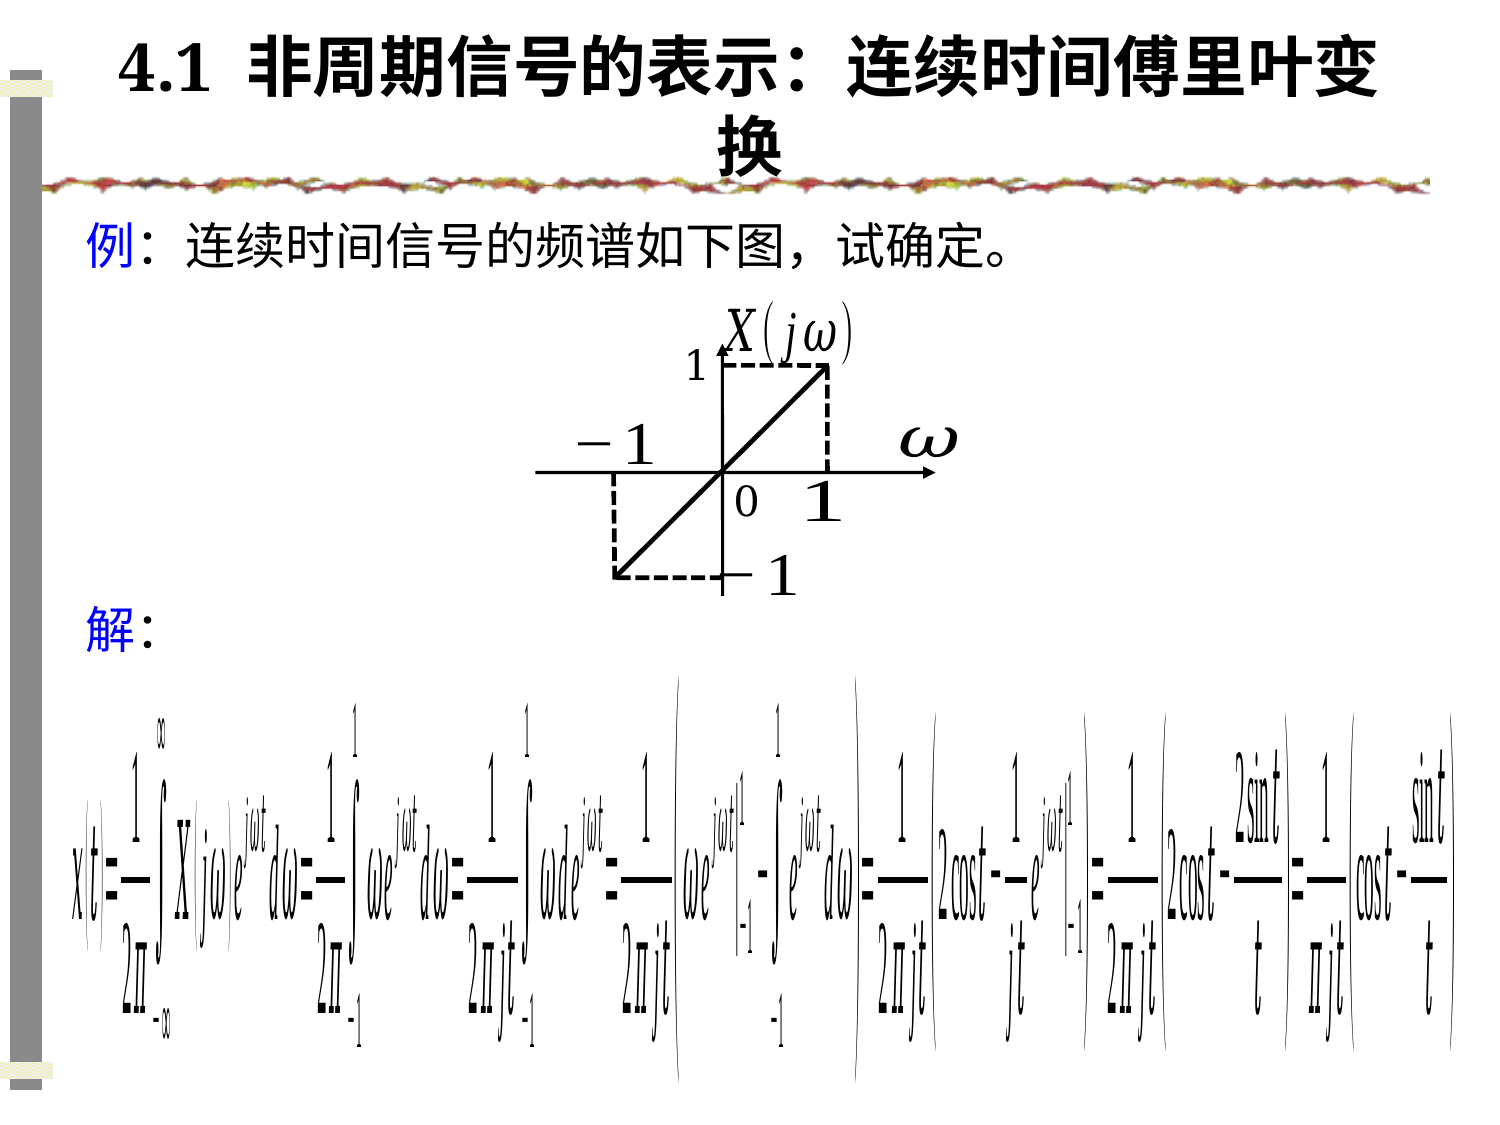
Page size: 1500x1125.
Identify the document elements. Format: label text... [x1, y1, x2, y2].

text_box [53, 175, 1430, 200]
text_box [535, 296, 965, 610]
title 4.1 非周期信号的表示：连续时间傅里叶变换 [75, 45, 1425, 164]
text_box 解： [70, 590, 225, 666]
title 4.4 卷积性质 [0, 70, 53, 1090]
